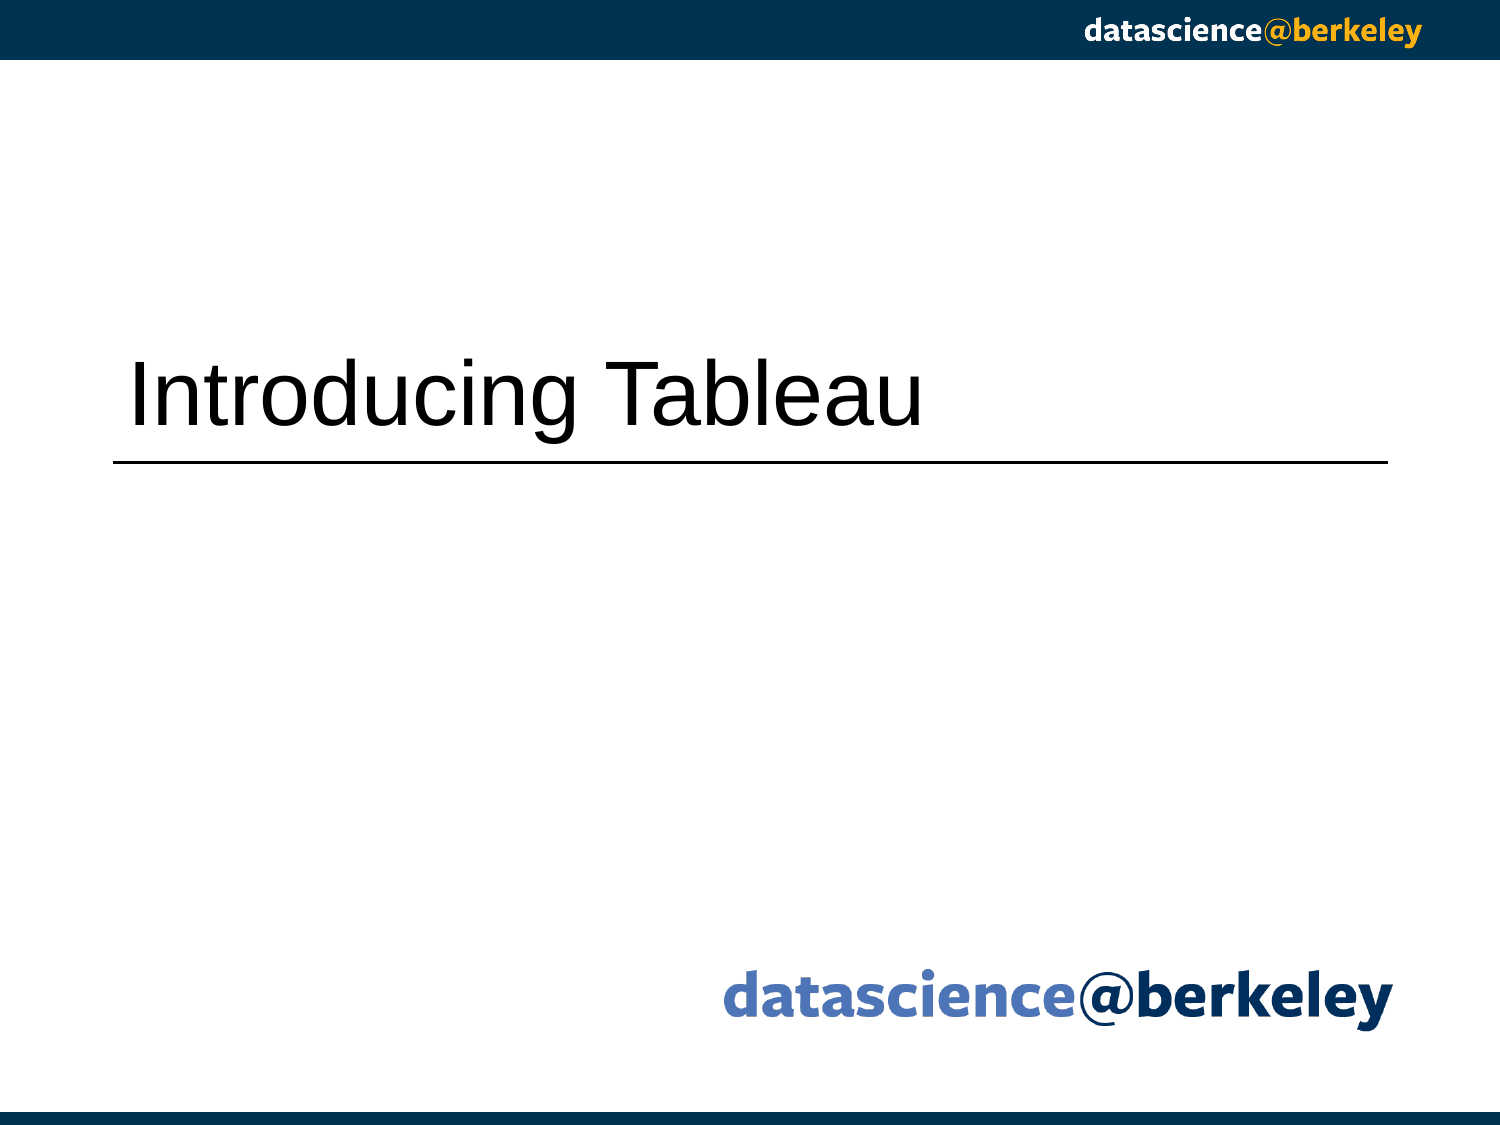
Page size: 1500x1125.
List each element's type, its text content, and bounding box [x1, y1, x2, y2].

title Introducing Tableau [112, 314, 1388, 463]
picture [713, 956, 1411, 1038]
picture [1079, 10, 1431, 52]
